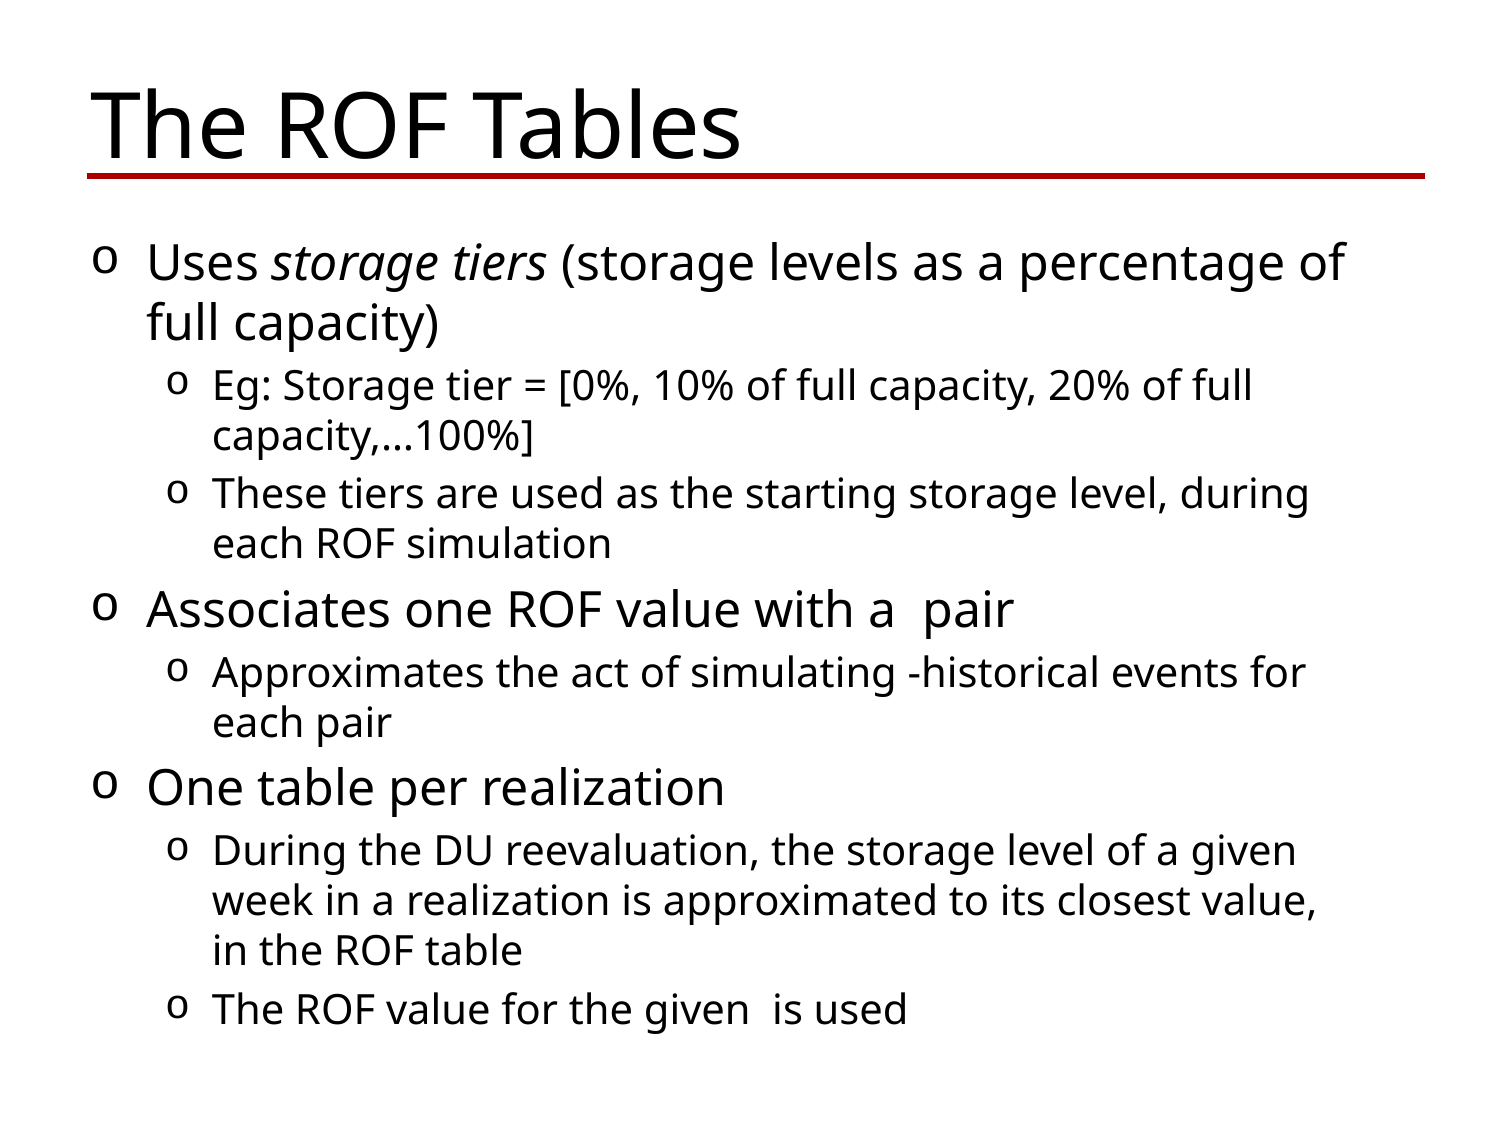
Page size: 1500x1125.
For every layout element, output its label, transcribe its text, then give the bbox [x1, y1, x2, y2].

text_box The ROF Tables [74, 35, 1425, 223]
